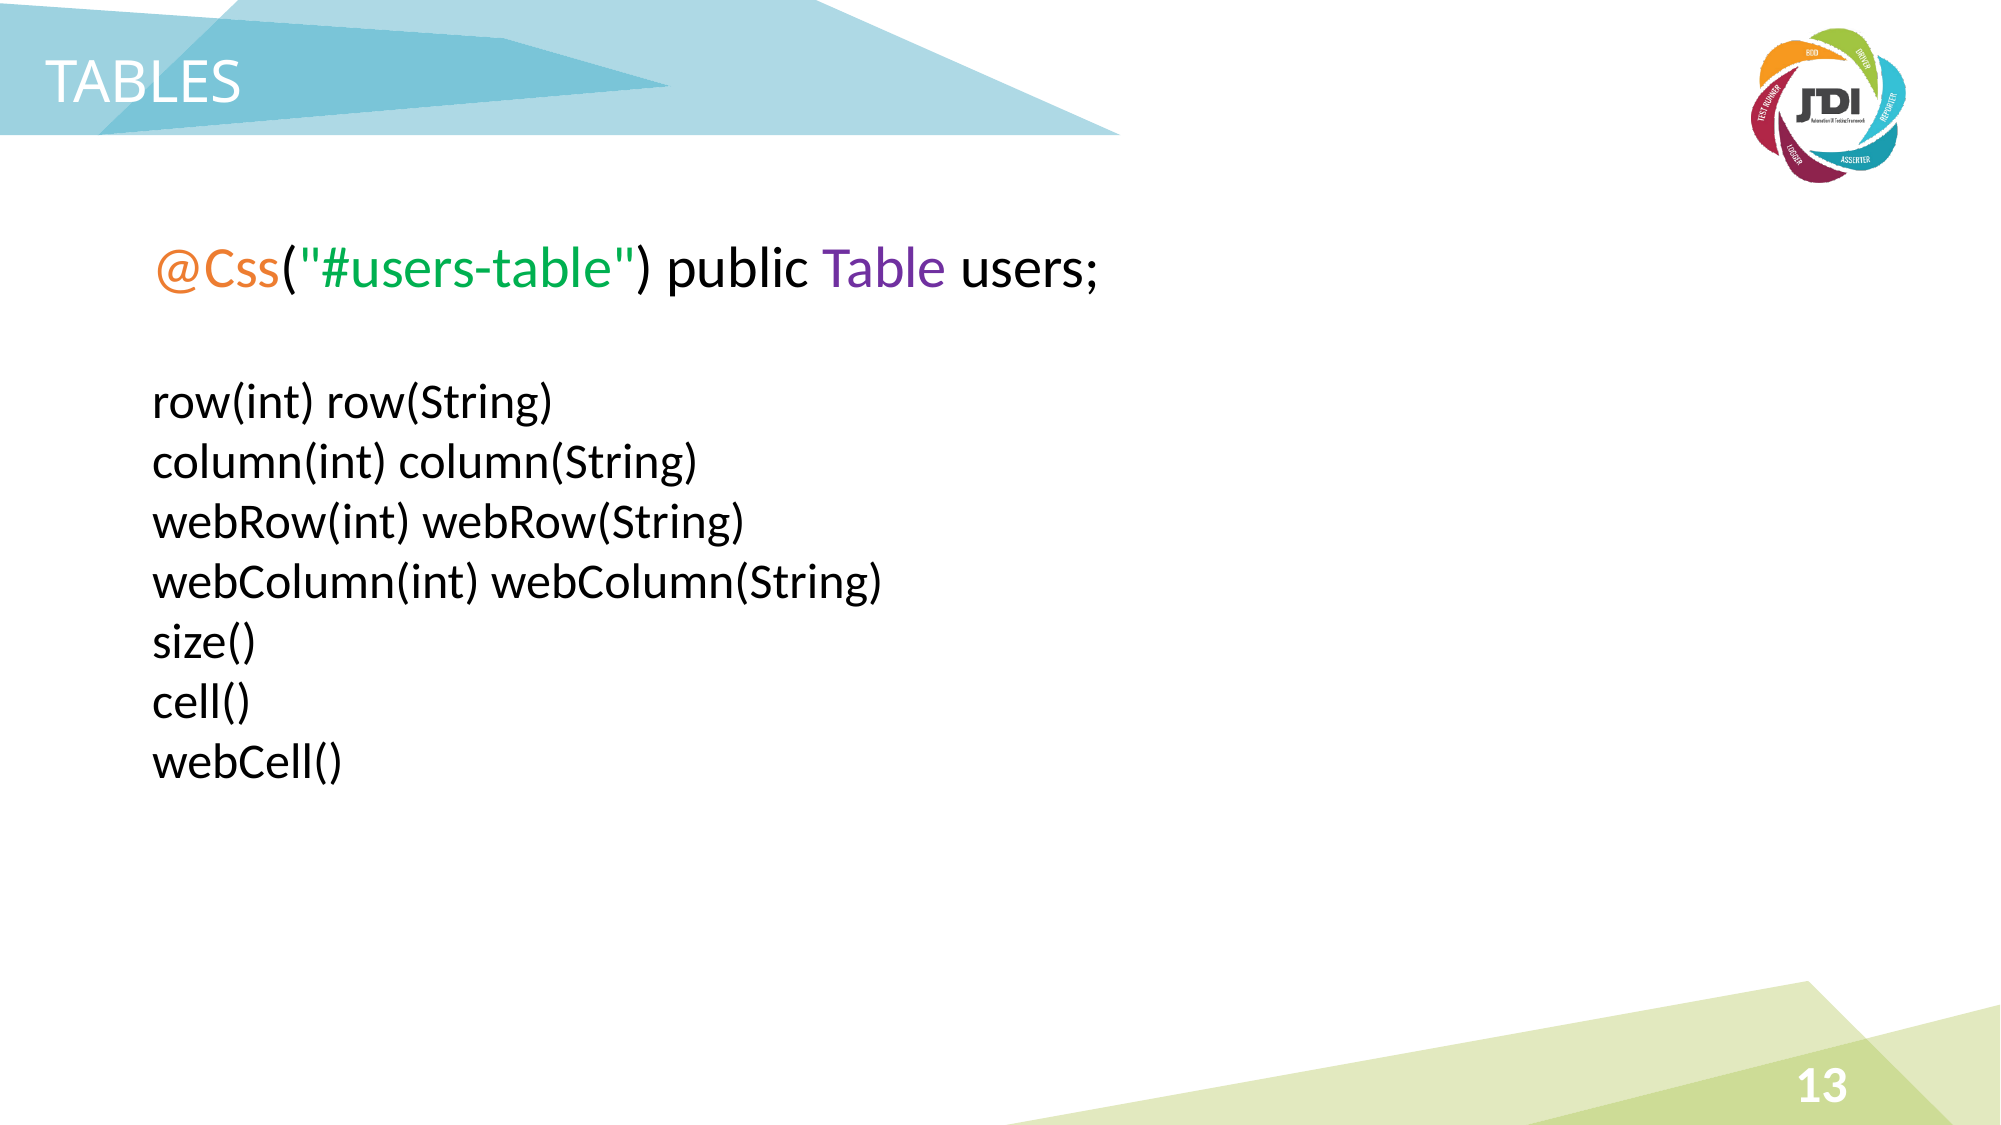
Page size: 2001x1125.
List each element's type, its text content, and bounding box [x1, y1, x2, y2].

picture [1750, 158, 1906, 183]
list @Css("#users-table") public Table users; [137, 230, 1863, 334]
list TABLES [30, 36, 2000, 158]
text_box row(int) row(String) column(int) column(String) webRow(int) webRow(String) webColumn(int) webColumn(String) size() cell() webCell() [137, 361, 1105, 796]
picture [1750, 28, 1906, 36]
slide_number 13 [1412, 1042, 1863, 1103]
